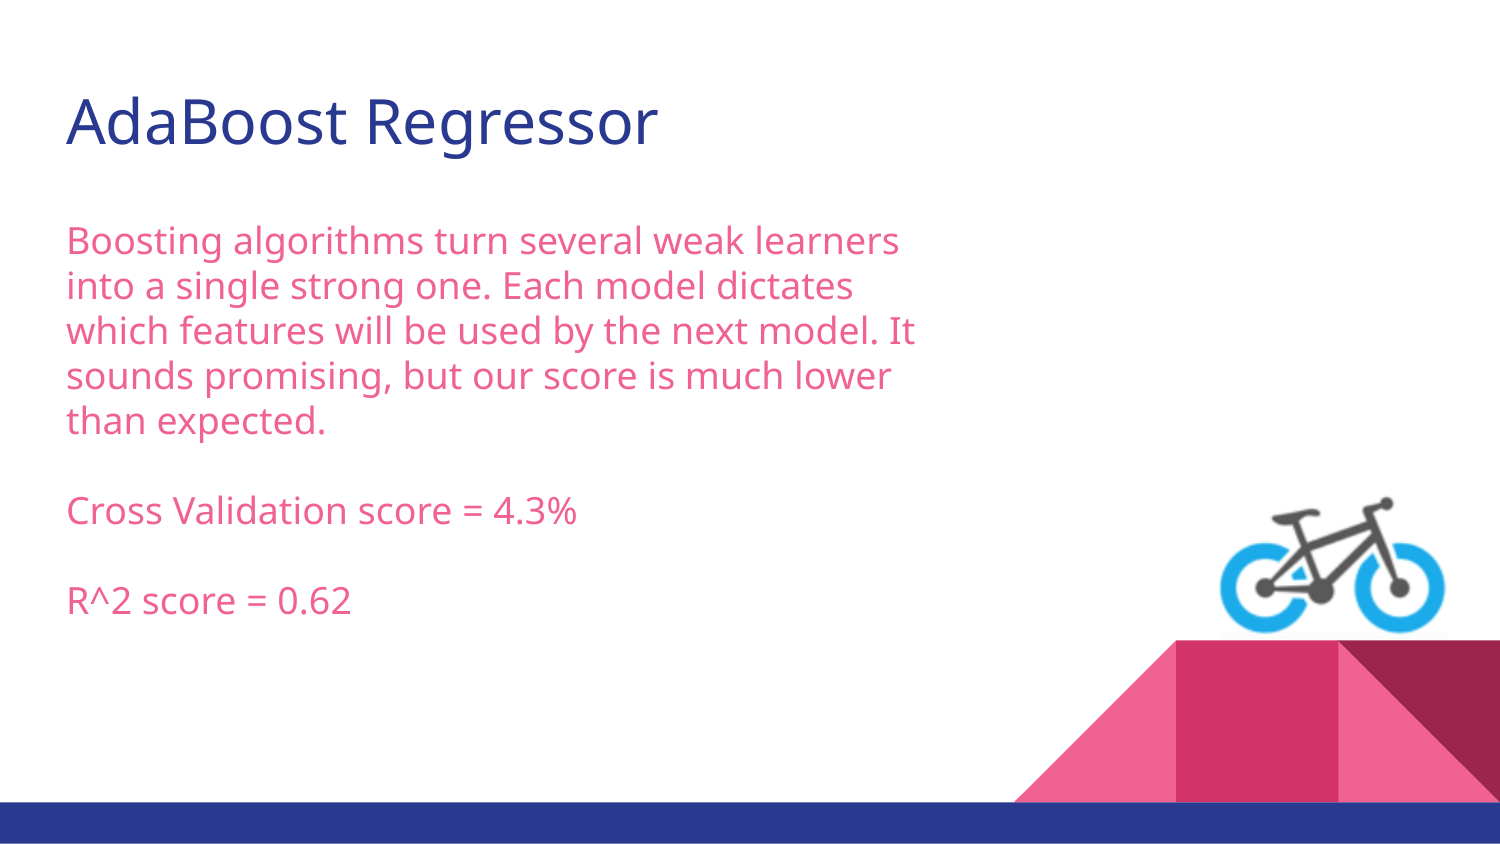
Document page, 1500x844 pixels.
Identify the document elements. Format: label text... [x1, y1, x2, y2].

title AdaBoost Regressor [51, 67, 1449, 167]
list Boosting algorithms turn several weak learners into a single strong one. Each model dictates which features will be used by the next model. It sounds promising, but our score is much lower than expected. Cross Validation score = 4.3% R^2 score = 0.62 [51, 201, 950, 750]
picture [1219, 477, 1450, 640]
